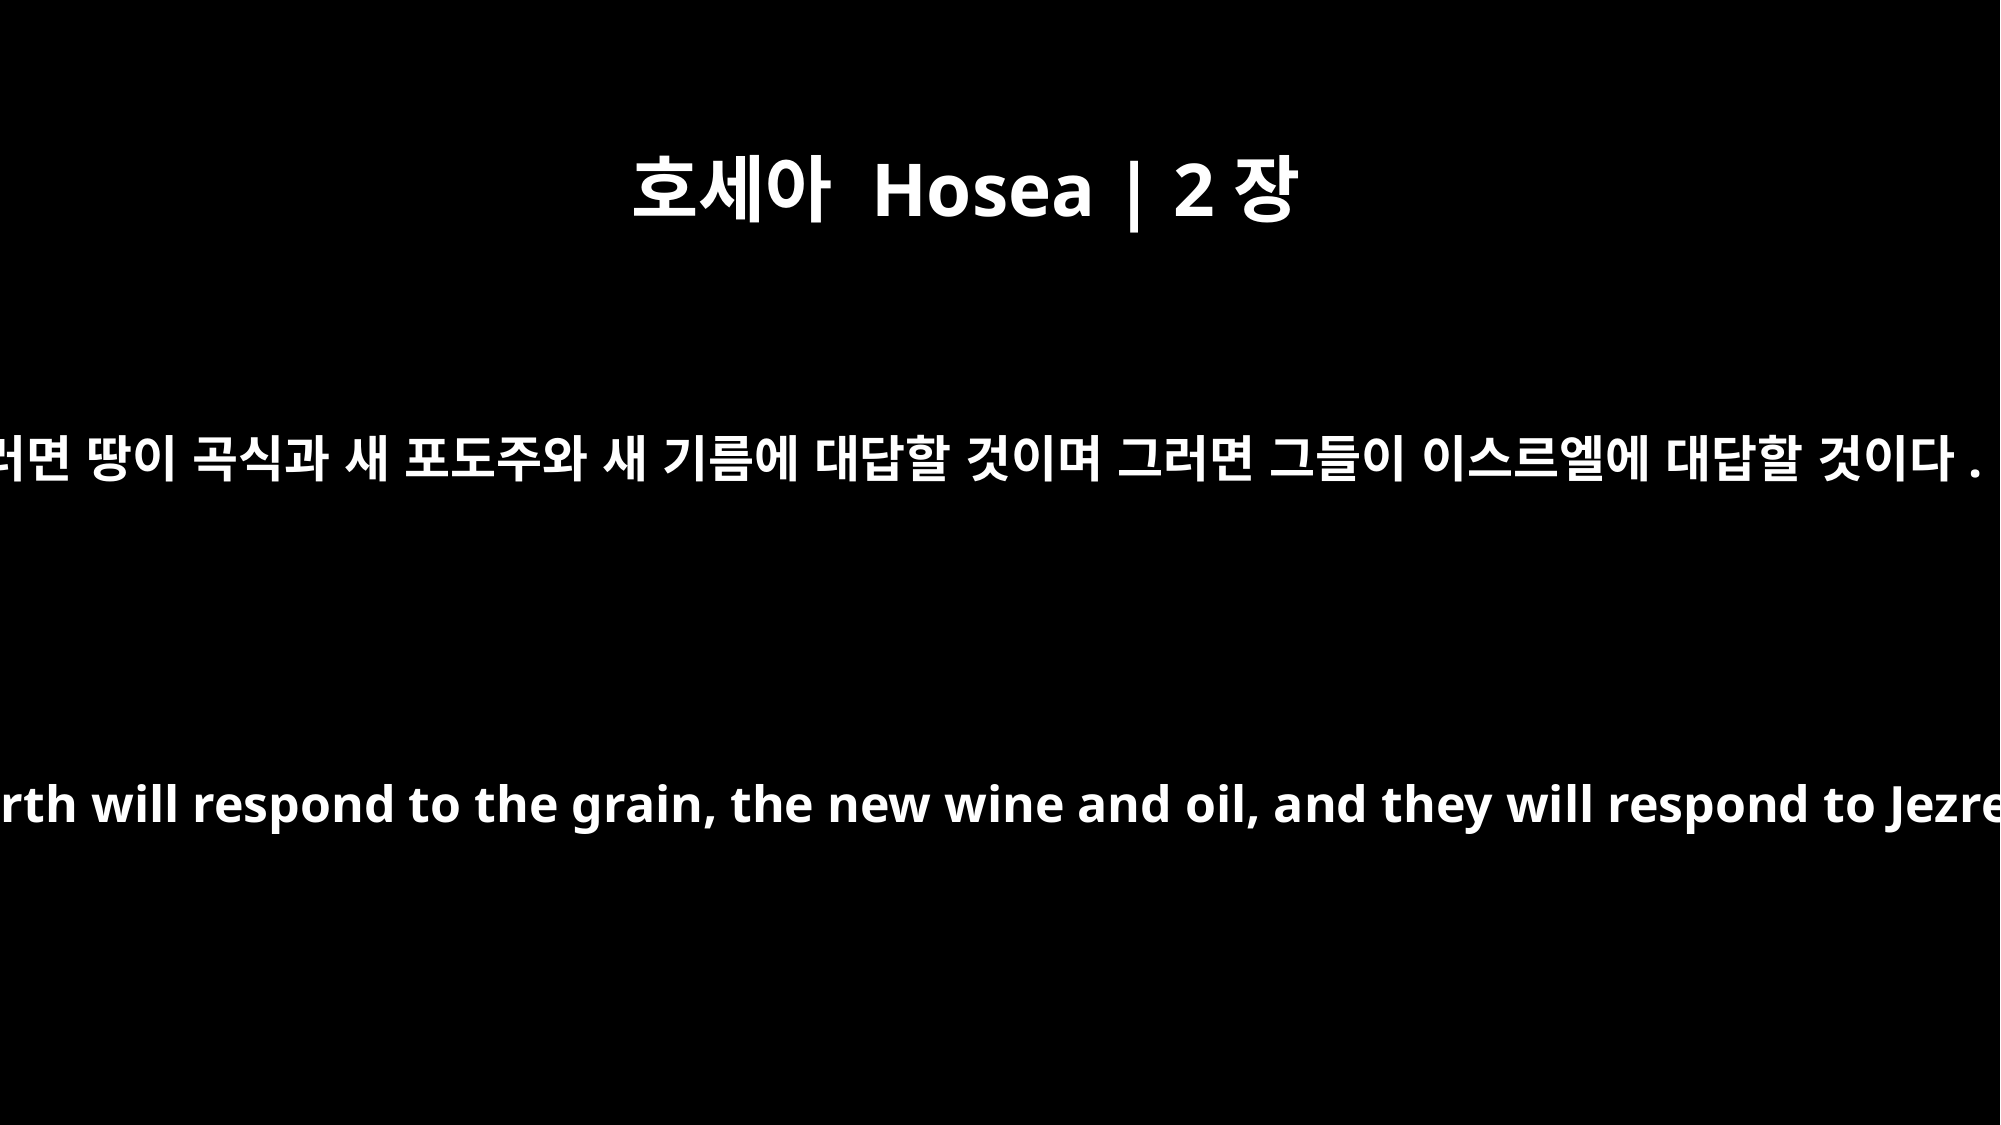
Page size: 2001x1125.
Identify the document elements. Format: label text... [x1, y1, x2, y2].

text_box 호세아 Hosea | 2장 [616, 136, 1316, 239]
text_box 22 그러면 땅이 곡식과 새 포도주와 새 기름에 대답할 것이며 그러면 그들이 이스르엘에 대답할 것이다. [0, 359, 1998, 495]
text_box and the earth will respond to the grain, the new wine and oil, and they will respond to Jezreel. [0, 764, 2000, 840]
